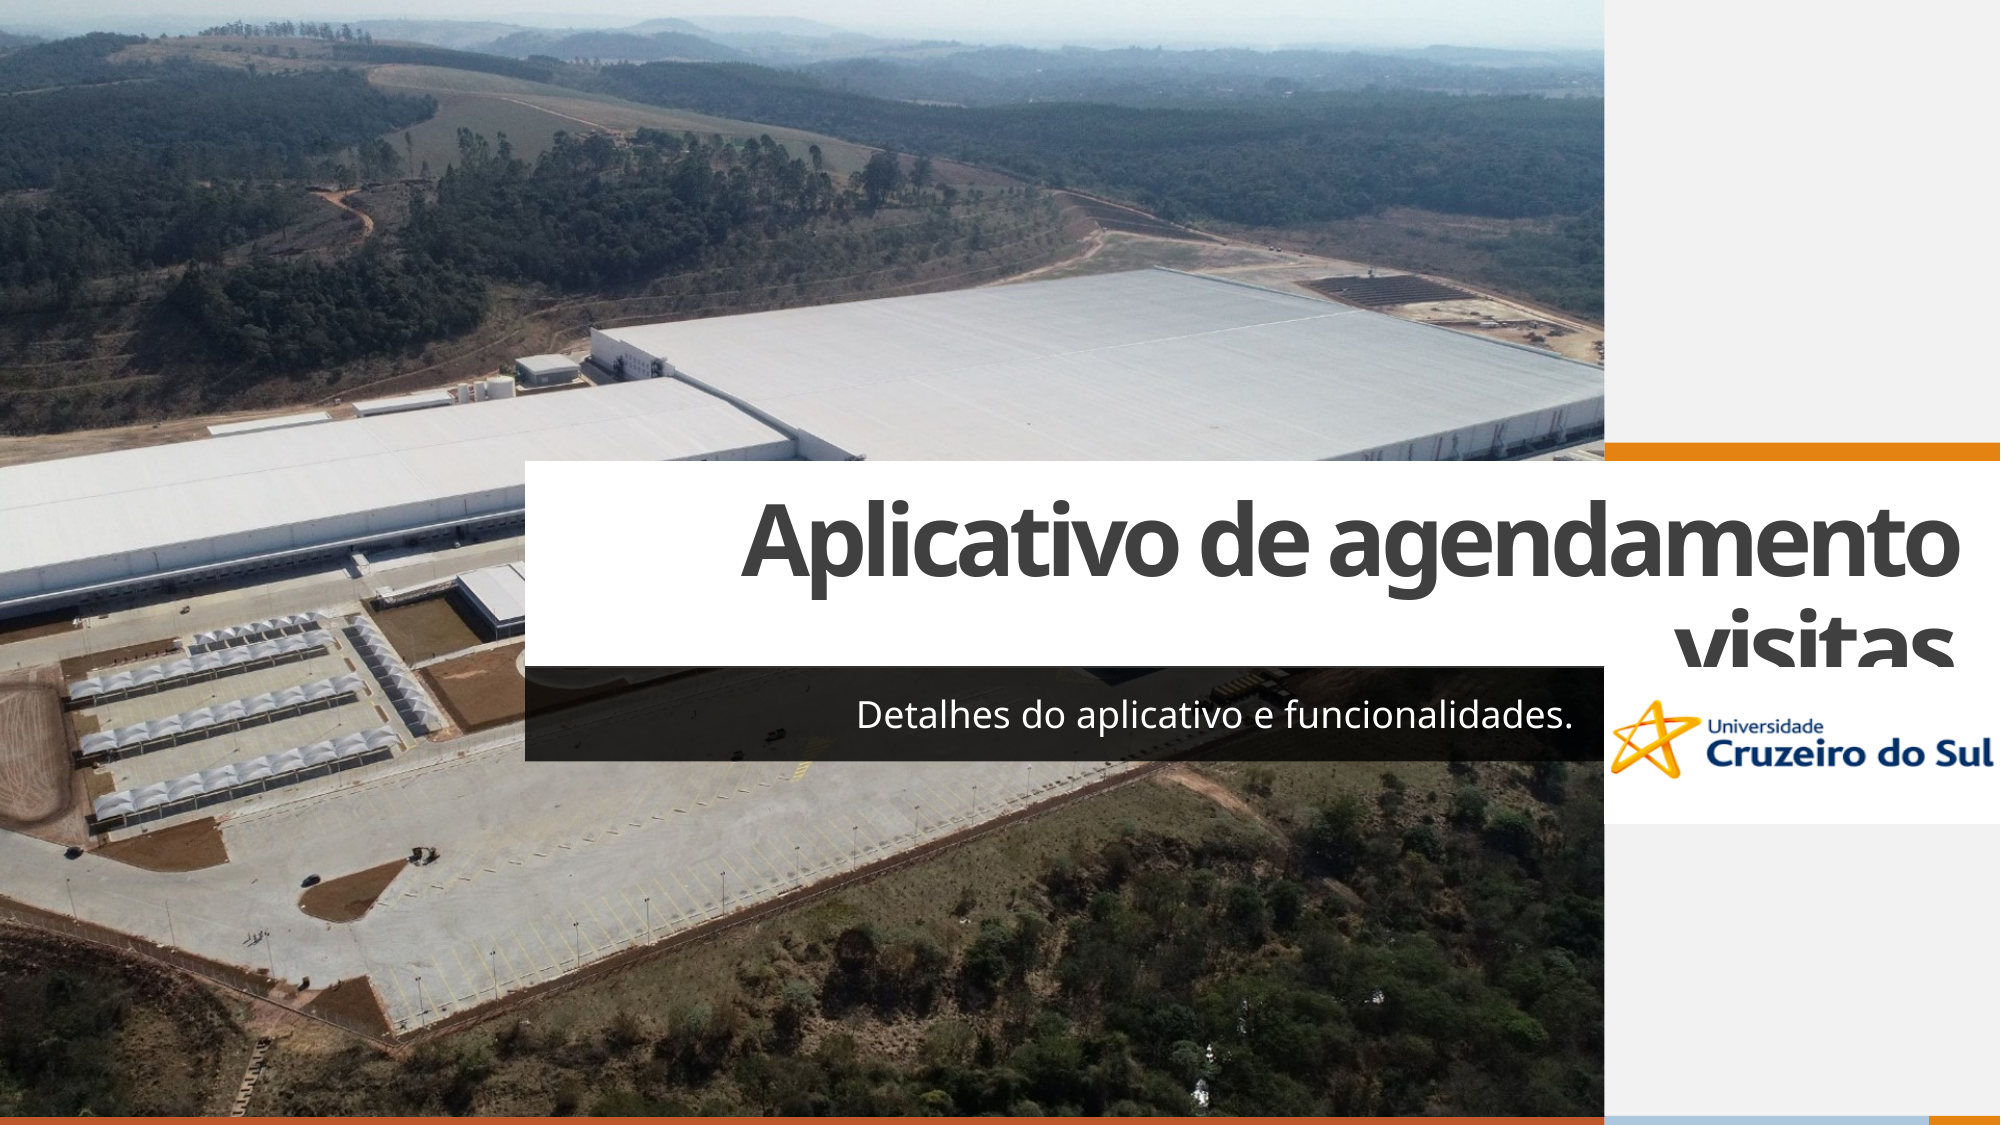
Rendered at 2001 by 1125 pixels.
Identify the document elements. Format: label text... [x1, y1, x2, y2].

title Aplicativo de agendamento visitas [1605, 461, 2000, 667]
picture [0, 0, 2000, 1117]
